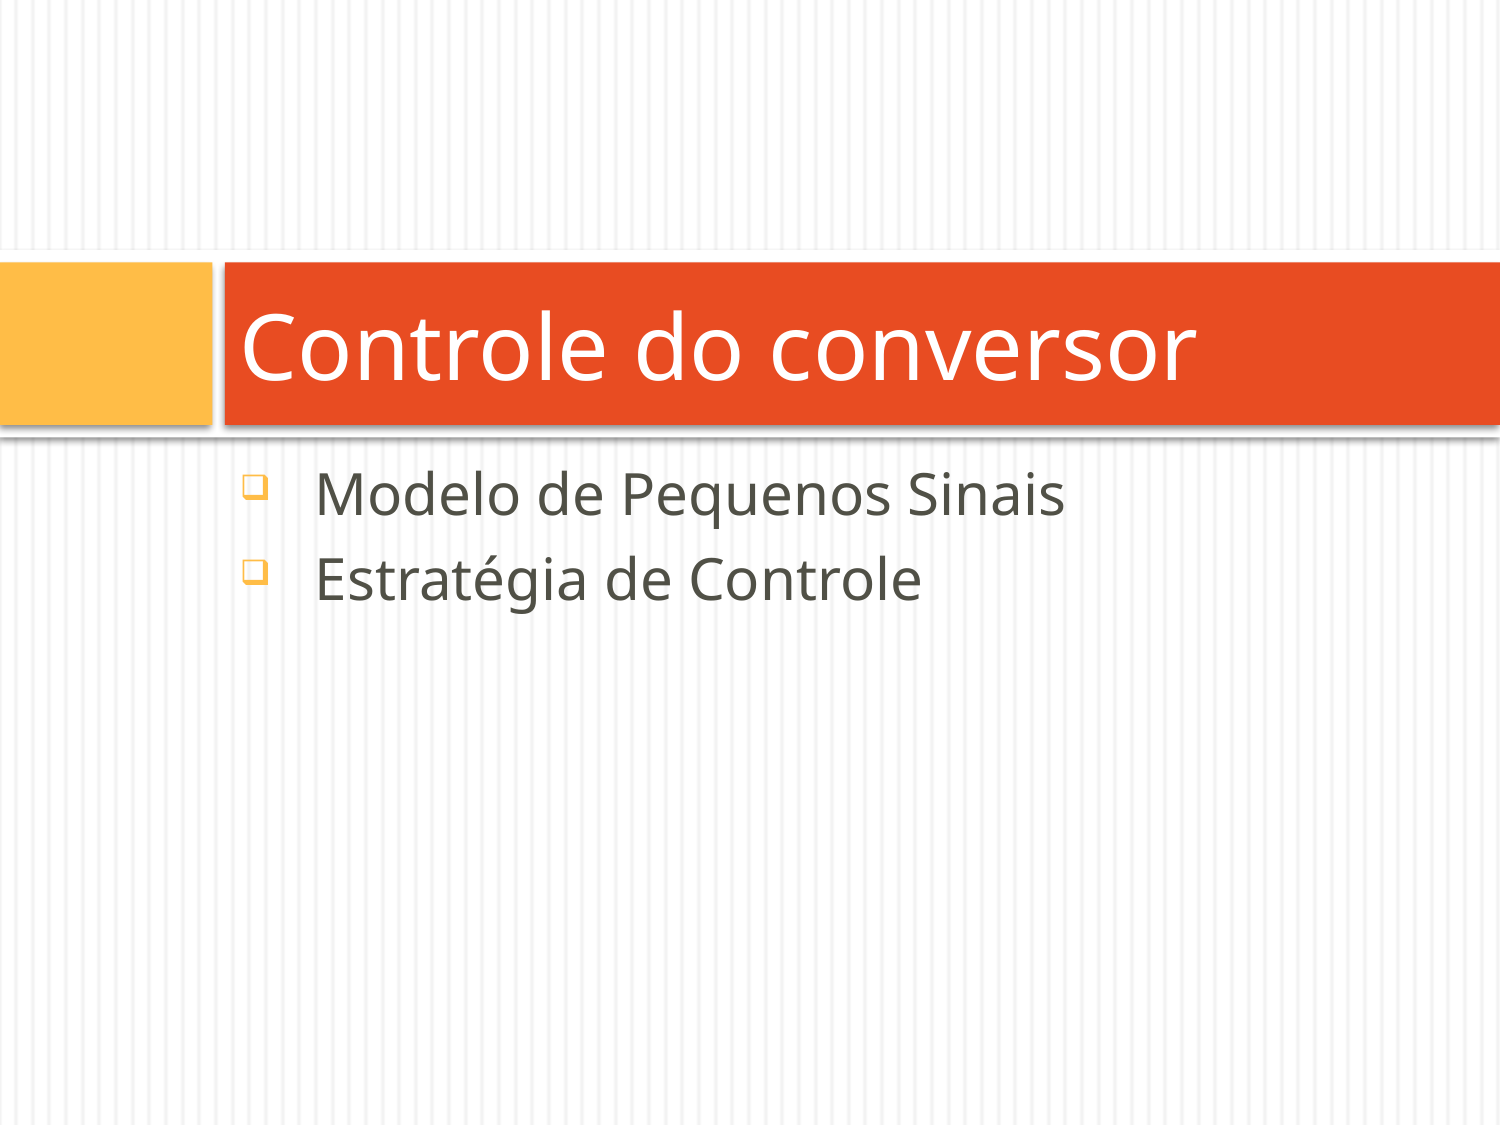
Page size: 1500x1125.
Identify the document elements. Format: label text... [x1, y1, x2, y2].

list Modelo de Pequenos Sinais Estratégia de Controle [225, 450, 1394, 725]
title Controle do conversor [225, 262, 1475, 425]
